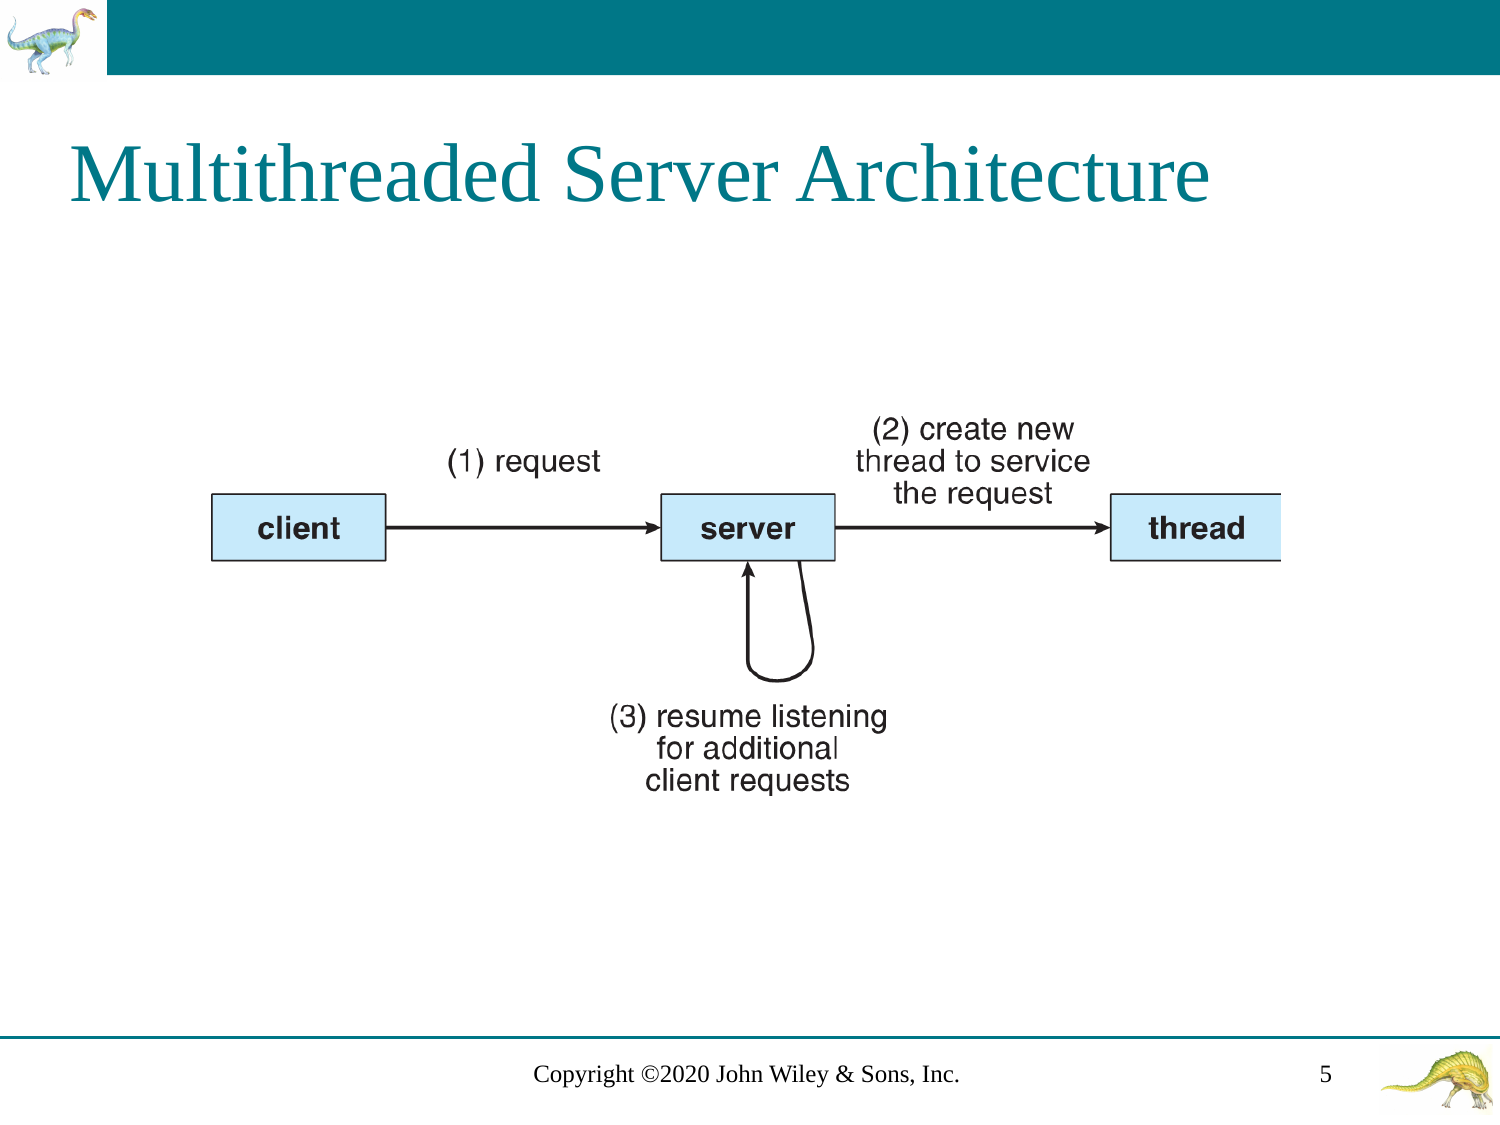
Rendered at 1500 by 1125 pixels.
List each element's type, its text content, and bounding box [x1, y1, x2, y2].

title Multithreaded Server Architecture [54, 122, 1445, 262]
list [211, 410, 1281, 796]
picture [1379, 1044, 1493, 1115]
picture [0, 0, 107, 82]
footer Copyright ©2020 John Wiley & Sons, Inc. [496, 1042, 1004, 1103]
slide_number 5 [1083, 1042, 1348, 1103]
